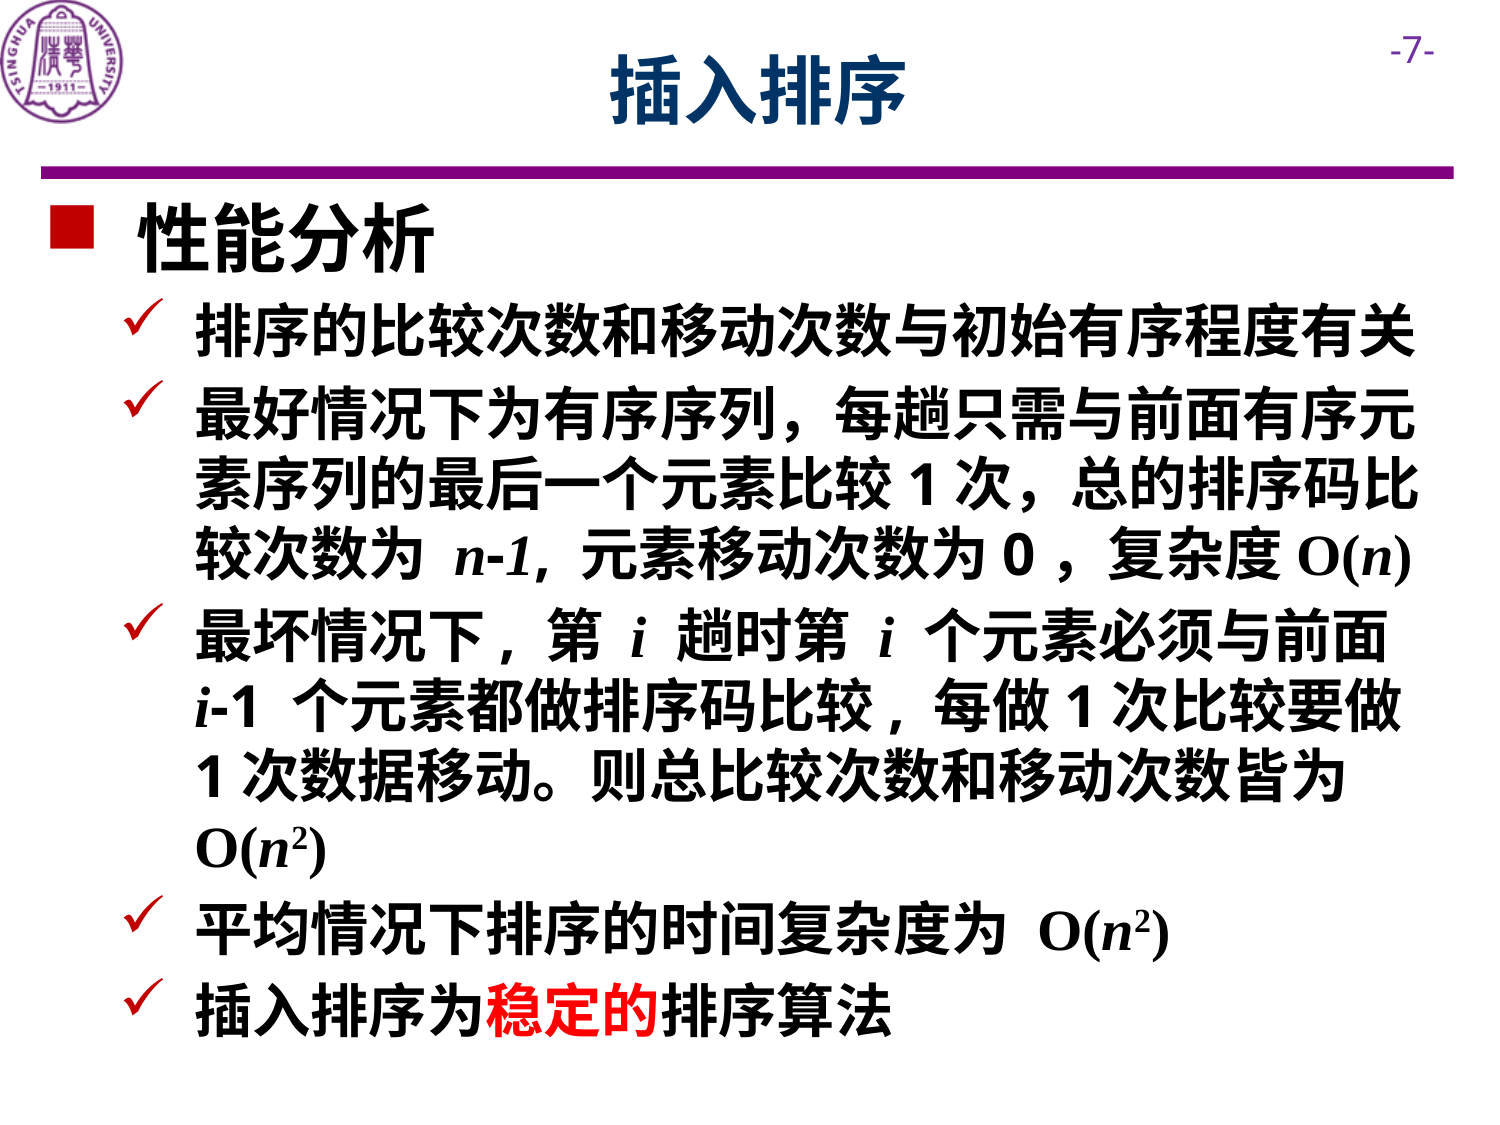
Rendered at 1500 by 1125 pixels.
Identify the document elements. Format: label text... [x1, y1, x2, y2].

picture [0, 0, 124, 124]
text_box 性能分析 排序的比较次数和移动次数与初始有序程度有关 最好情况下为有序序列，每趟只需与前面有序元素序列的最后一个元素比较1次，总的排序码比较次数为 n-1, 元素移动次数为0，复杂度O(n) 最坏情况下, 第 i 趟时第 i 个元素必须与前面 i-1 个元素都做排序码比较, 每做1次比较要做1次数据移动。则总比较次数和移动次数皆为O(n2) 平均情况下排序的时间复杂度为 O(n2) 插入排序为稳定的排序算法 [29, 184, 1447, 1052]
title 插入排序 [135, 13, 1383, 165]
